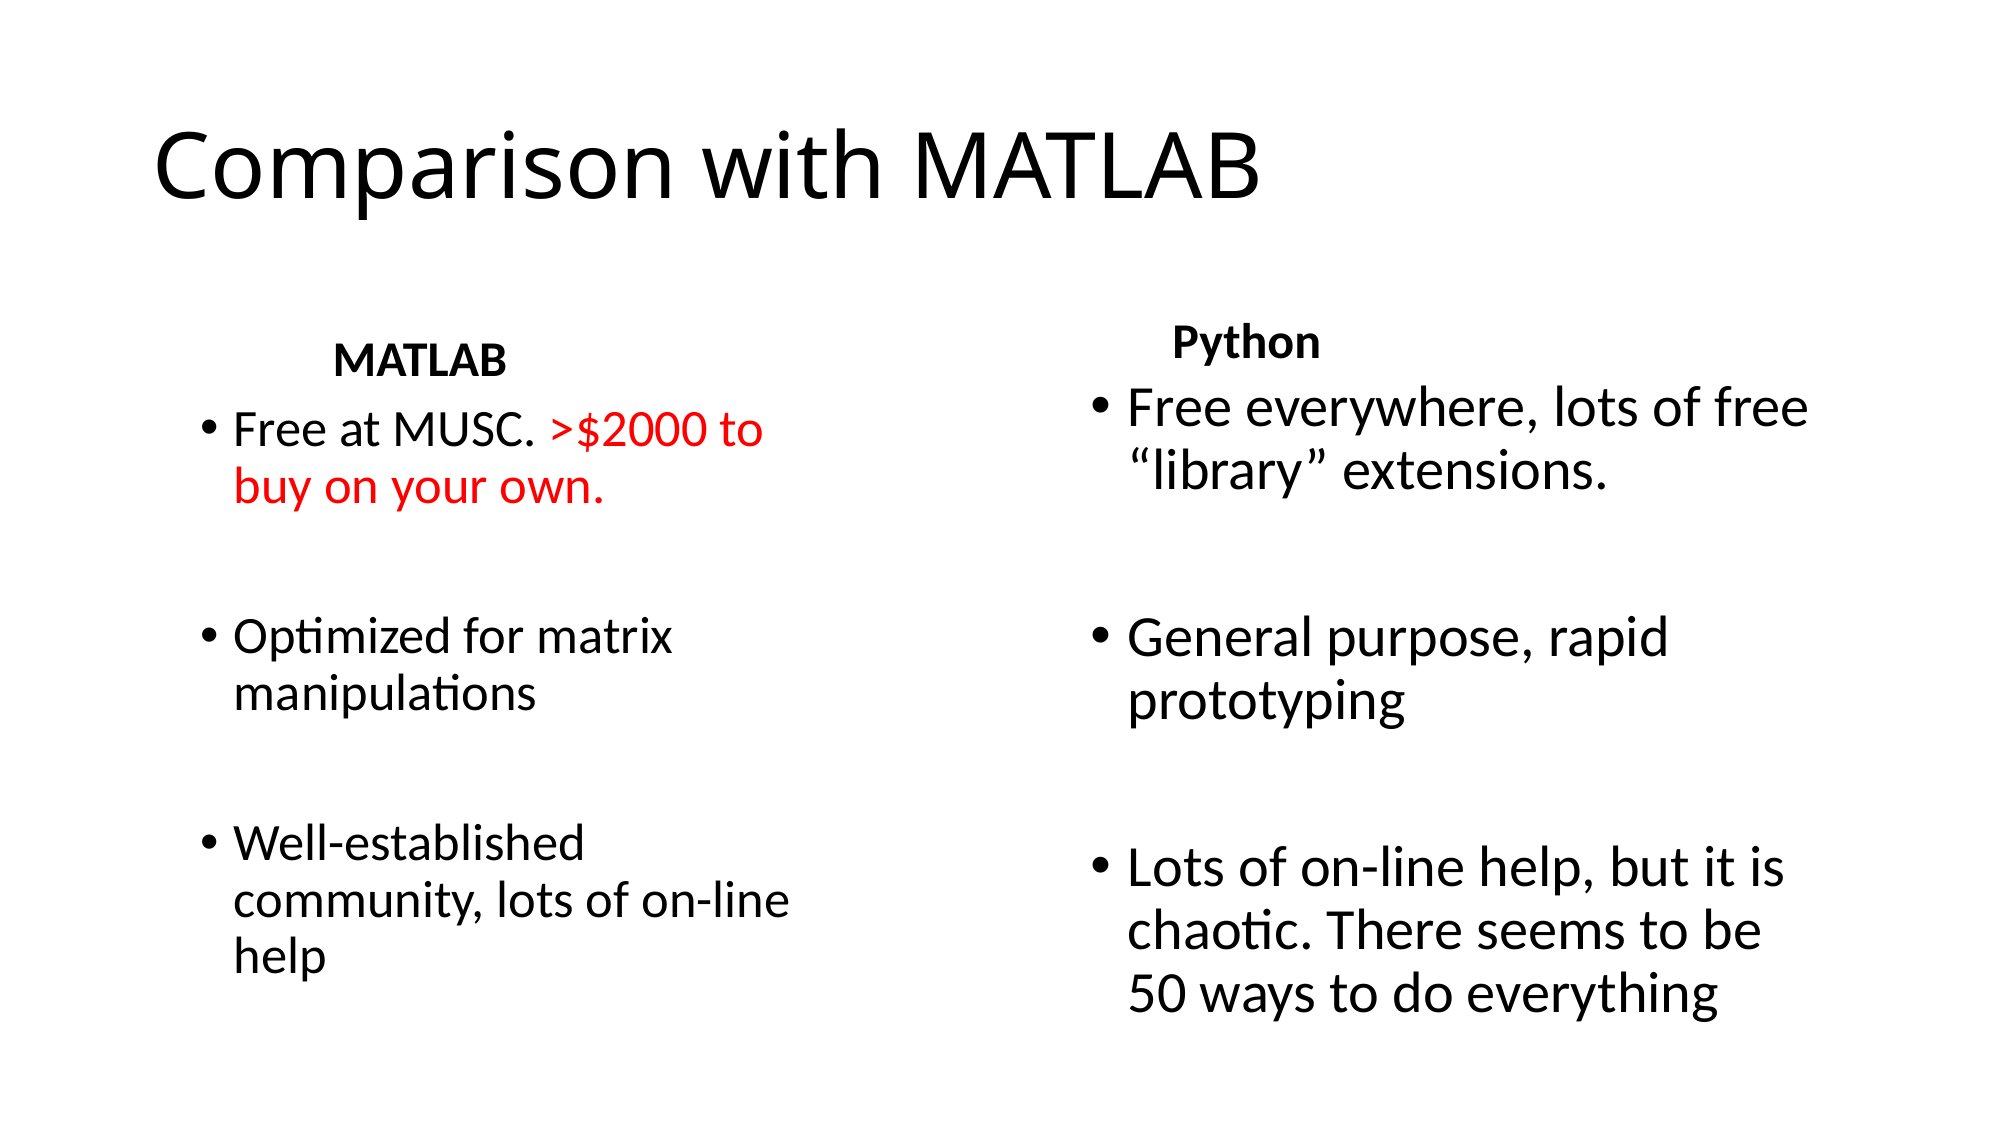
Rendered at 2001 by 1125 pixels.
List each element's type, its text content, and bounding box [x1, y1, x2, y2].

list MATLAB [317, 259, 943, 395]
list Free at MUSC. >$2000 to buy on your own. Optimized for matrix manipulations Well-established community, lots of on-line help [185, 394, 838, 999]
title Comparison with MATLAB [137, 59, 1863, 278]
list Free everywhere, lots of free “library” extensions. General purpose, rapid prototyping Lots of on-line help, but it is chaotic. There seems to be 50 ways to do everything [1075, 368, 1834, 1049]
list Python [1157, 241, 1600, 368]
